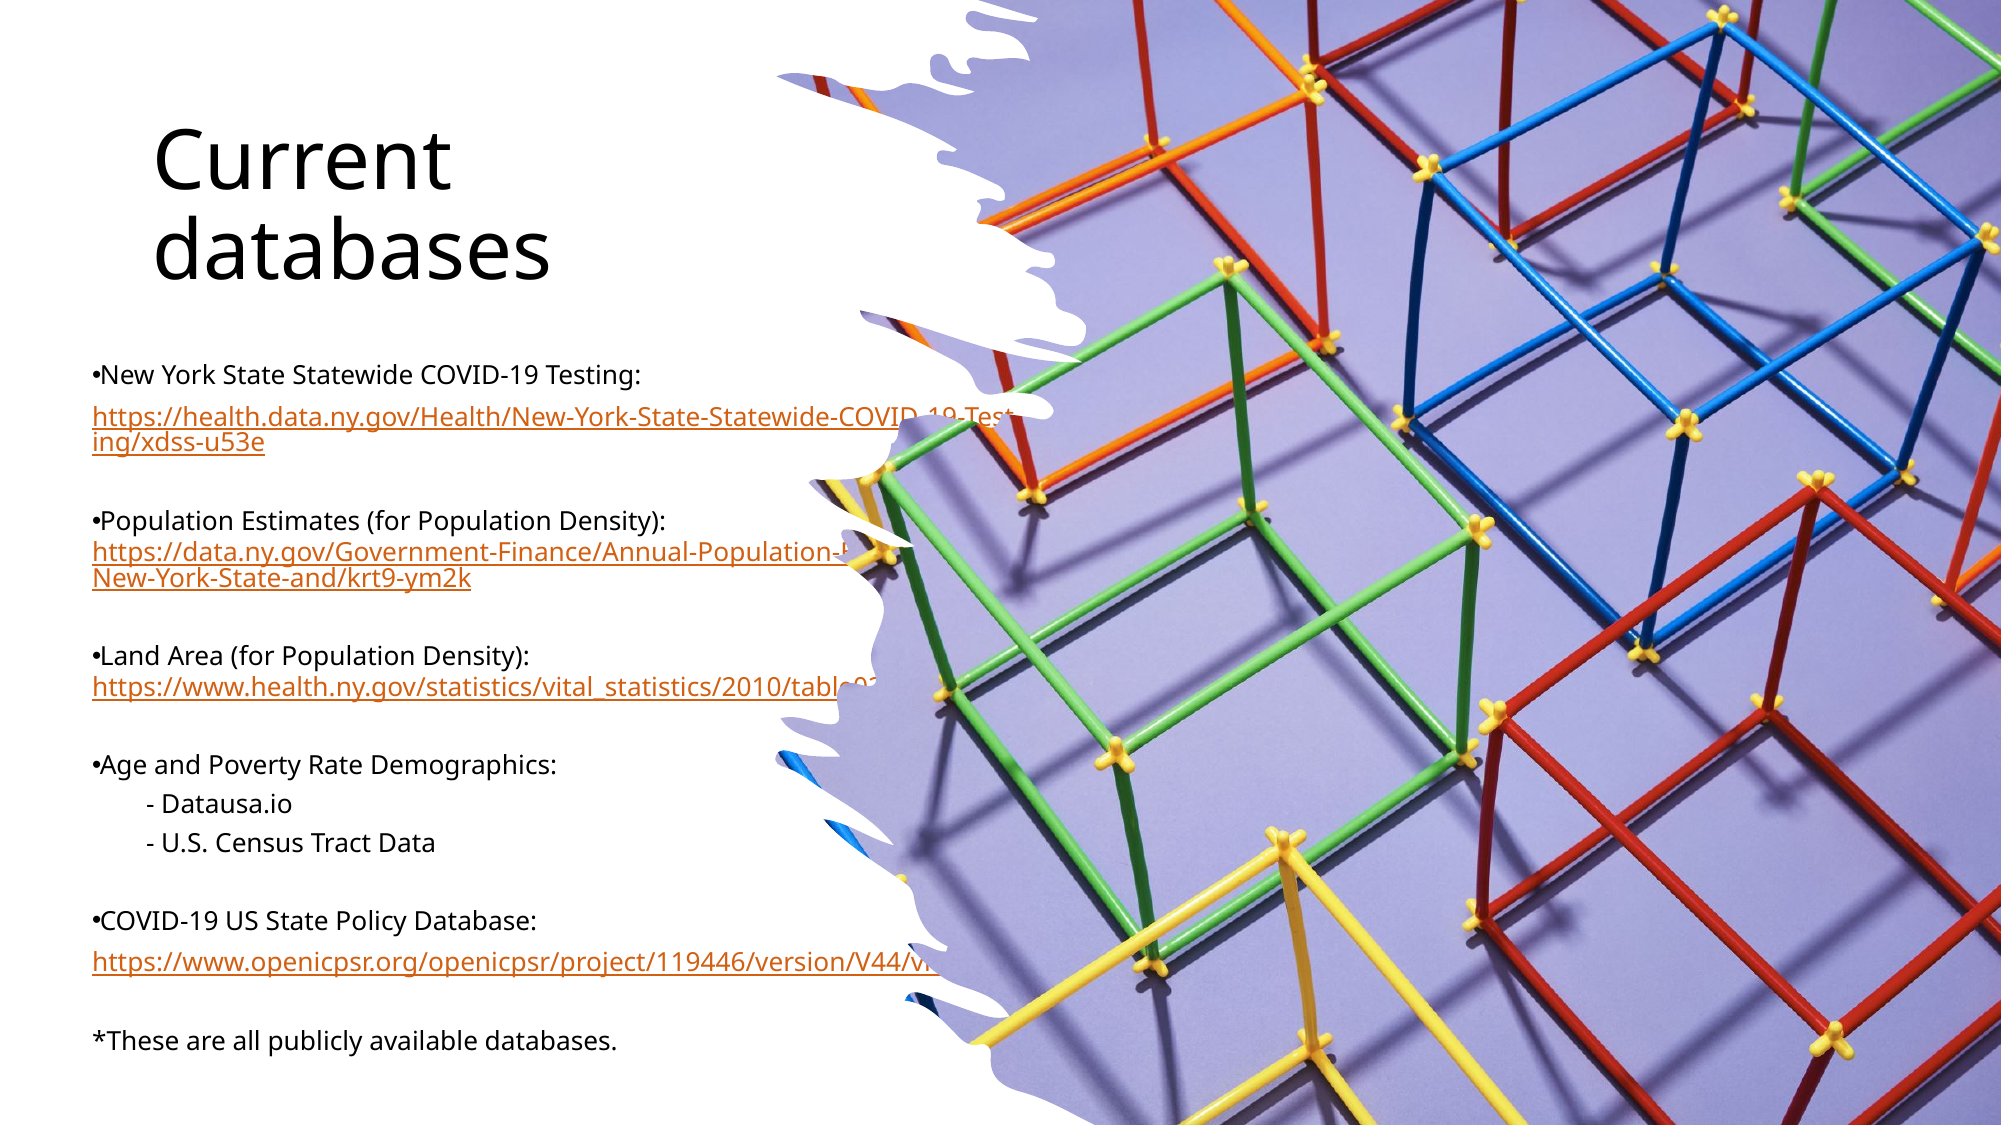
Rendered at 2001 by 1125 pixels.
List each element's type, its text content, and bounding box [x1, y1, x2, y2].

title Current databases [137, 59, 764, 316]
picture [775, 0, 2001, 1125]
text_box New York State Statewide COVID-19 Testing: https://health.data.ny.gov/Health/New-York-State-Statewide-COVID-19-Testing/xdss-u53e Population Estimates (for Population Density): https://data.ny.gov/Government-Finance/Annual-Population-Estimates-for-New-York-State-and/krt9-ym2k Land Area (for Population Density): https://www.health.ny.gov/statistics/vital_statistics/2010/table02.htm Age and Poverty Rate Demographics: - Datausa.io - U.S. Census Tract Data COVID-19 US State Policy Database: https://www.openicpsr.org/openicpsr/project/119446/version/V44/view *These are all publicly available databases. [77, 316, 775, 1014]
text_box [0, 0, 775, 1125]
